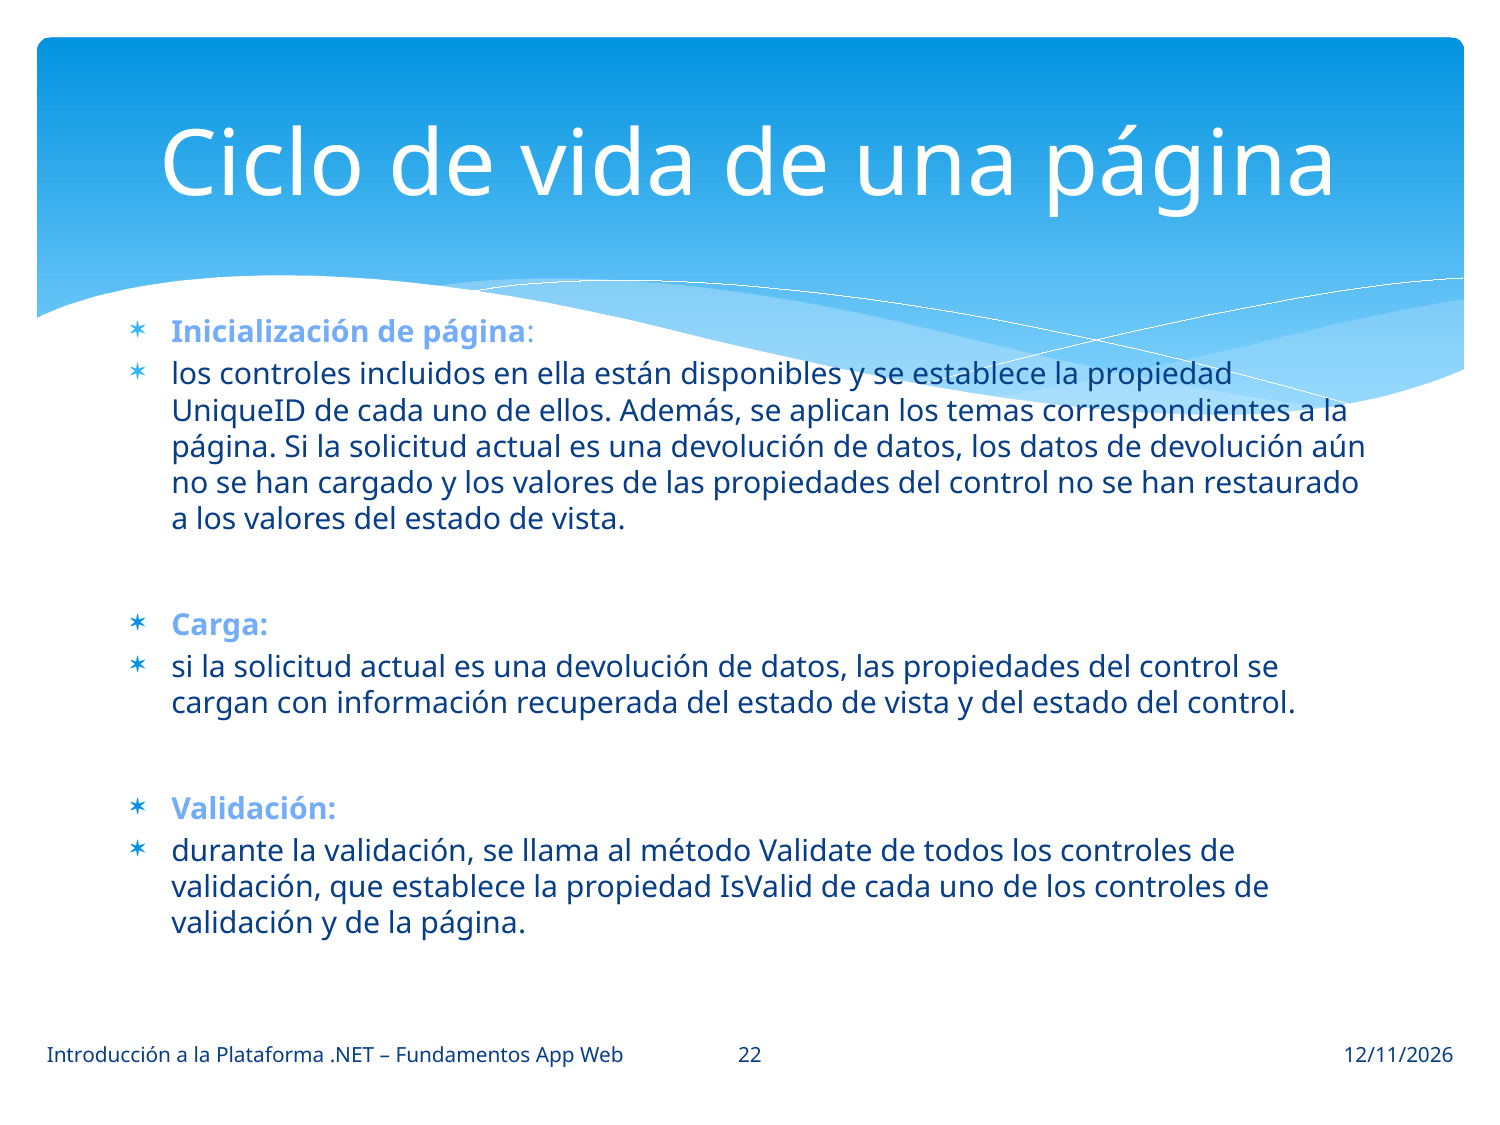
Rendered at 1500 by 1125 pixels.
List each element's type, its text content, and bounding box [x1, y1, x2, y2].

title Ciclo de vida de una página [75, 55, 1425, 261]
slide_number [847, 1025, 1469, 1086]
slide_number 22 [654, 1025, 846, 1086]
list Inicialización de página: los controles incluidos en ella están disponibles y se establece la propiedad UniqueID de cada uno de ellos. Además, se aplican los temas correspondientes a la página. Si la solicitud actual es una devolución de datos, los datos de devolución aún no se han cargado y los valores de las propiedades del control no se han restaurado a los valores del estado de vista. Carga: si la solicitud actual es una devolución de datos, las propiedades del control se cargan con información recuperada del estado de vista y del estado del control. Validación: durante la validación, se llama al método Validate de todos los controles de validación, que establece la propiedad IsValid de cada uno de los controles de validación y de la página. [70, 304, 1383, 961]
footer Introducción a la Plataforma .NET – Fundamentos App Web [31, 1025, 653, 1086]
